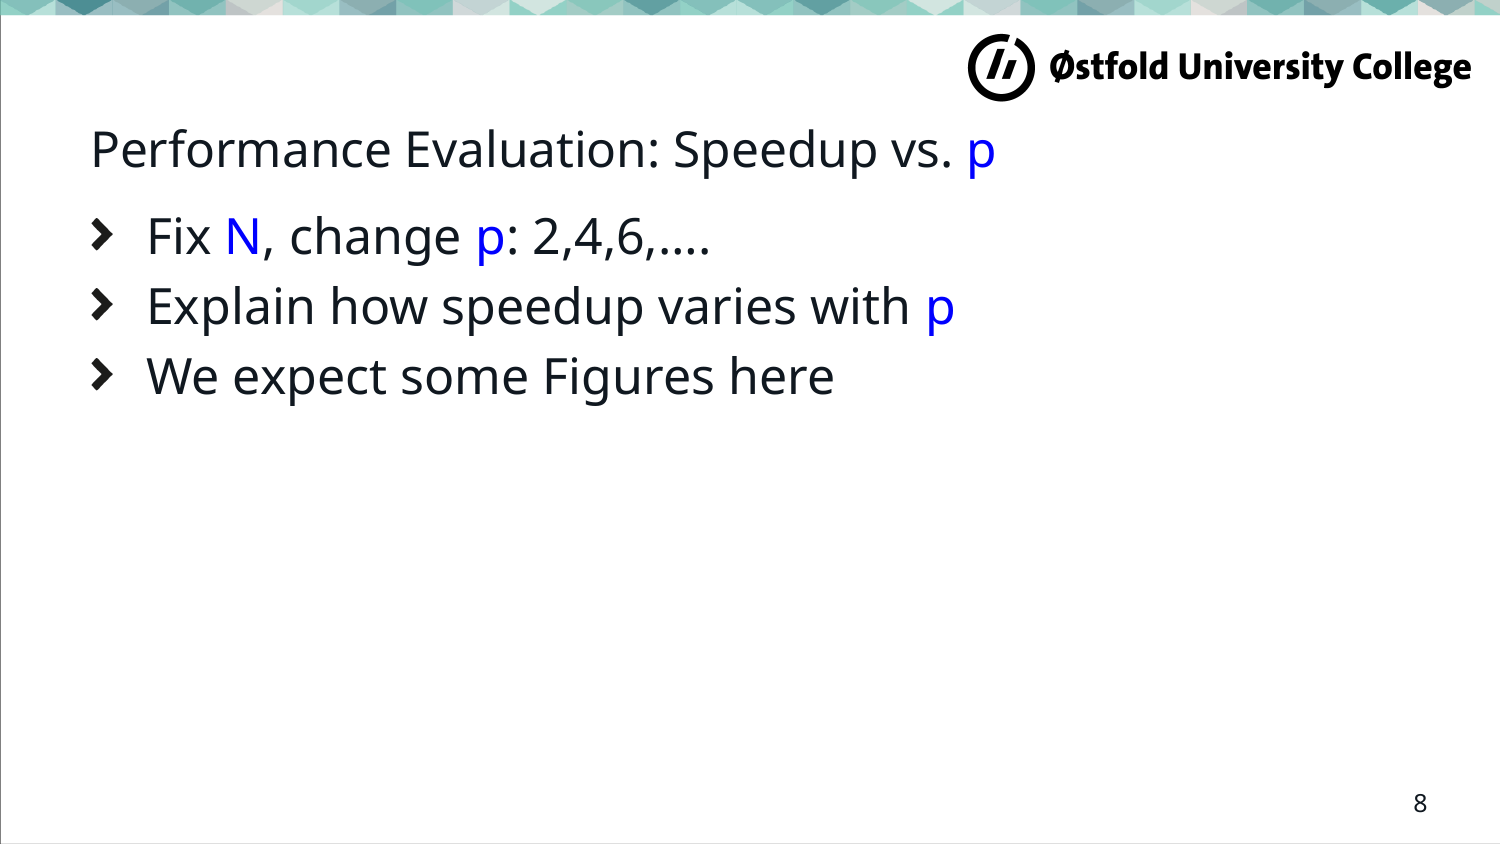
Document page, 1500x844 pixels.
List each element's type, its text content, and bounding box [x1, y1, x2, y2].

slide_number 8 [1374, 782, 1443, 827]
list Fix N, change p: 2,4,6,…. Explain how speedup varies with p We expect some Figures here [75, 196, 1425, 754]
title Performance Evaluation: Speedup vs. p [75, 110, 1425, 186]
picture [0, 0, 1500, 844]
